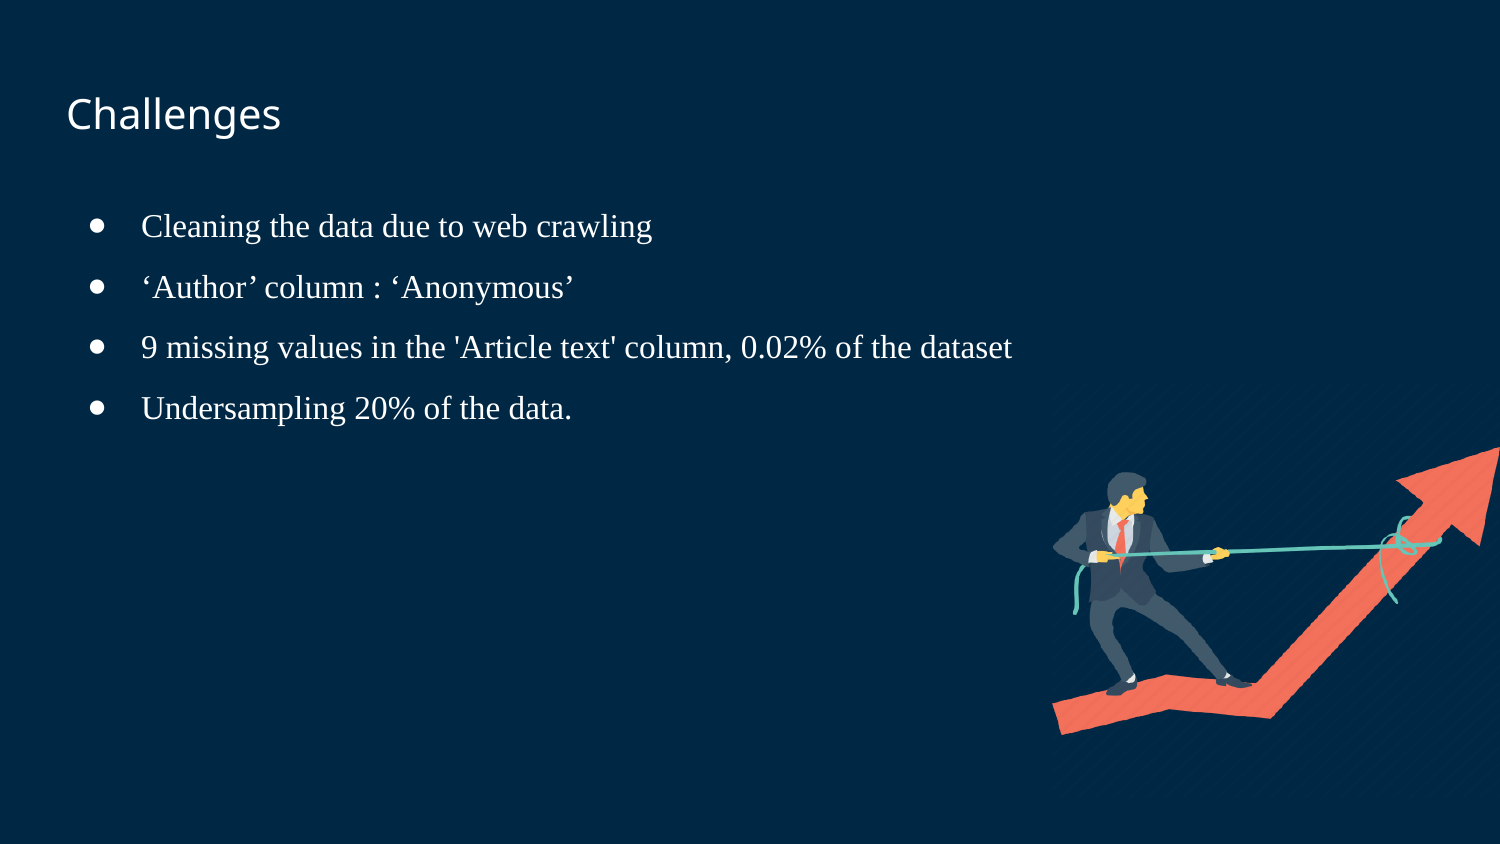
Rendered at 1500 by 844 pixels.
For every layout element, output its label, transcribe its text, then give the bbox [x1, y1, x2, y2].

title Challenges [51, 72, 1449, 167]
picture [1052, 383, 1500, 798]
list Cleaning the data due to web crawling ‘Author’ column : ‘Anonymous’ 9 missing values in the 'Article text' column, 0.02% of the dataset Undersampling 20% of the data. [51, 189, 1449, 750]
